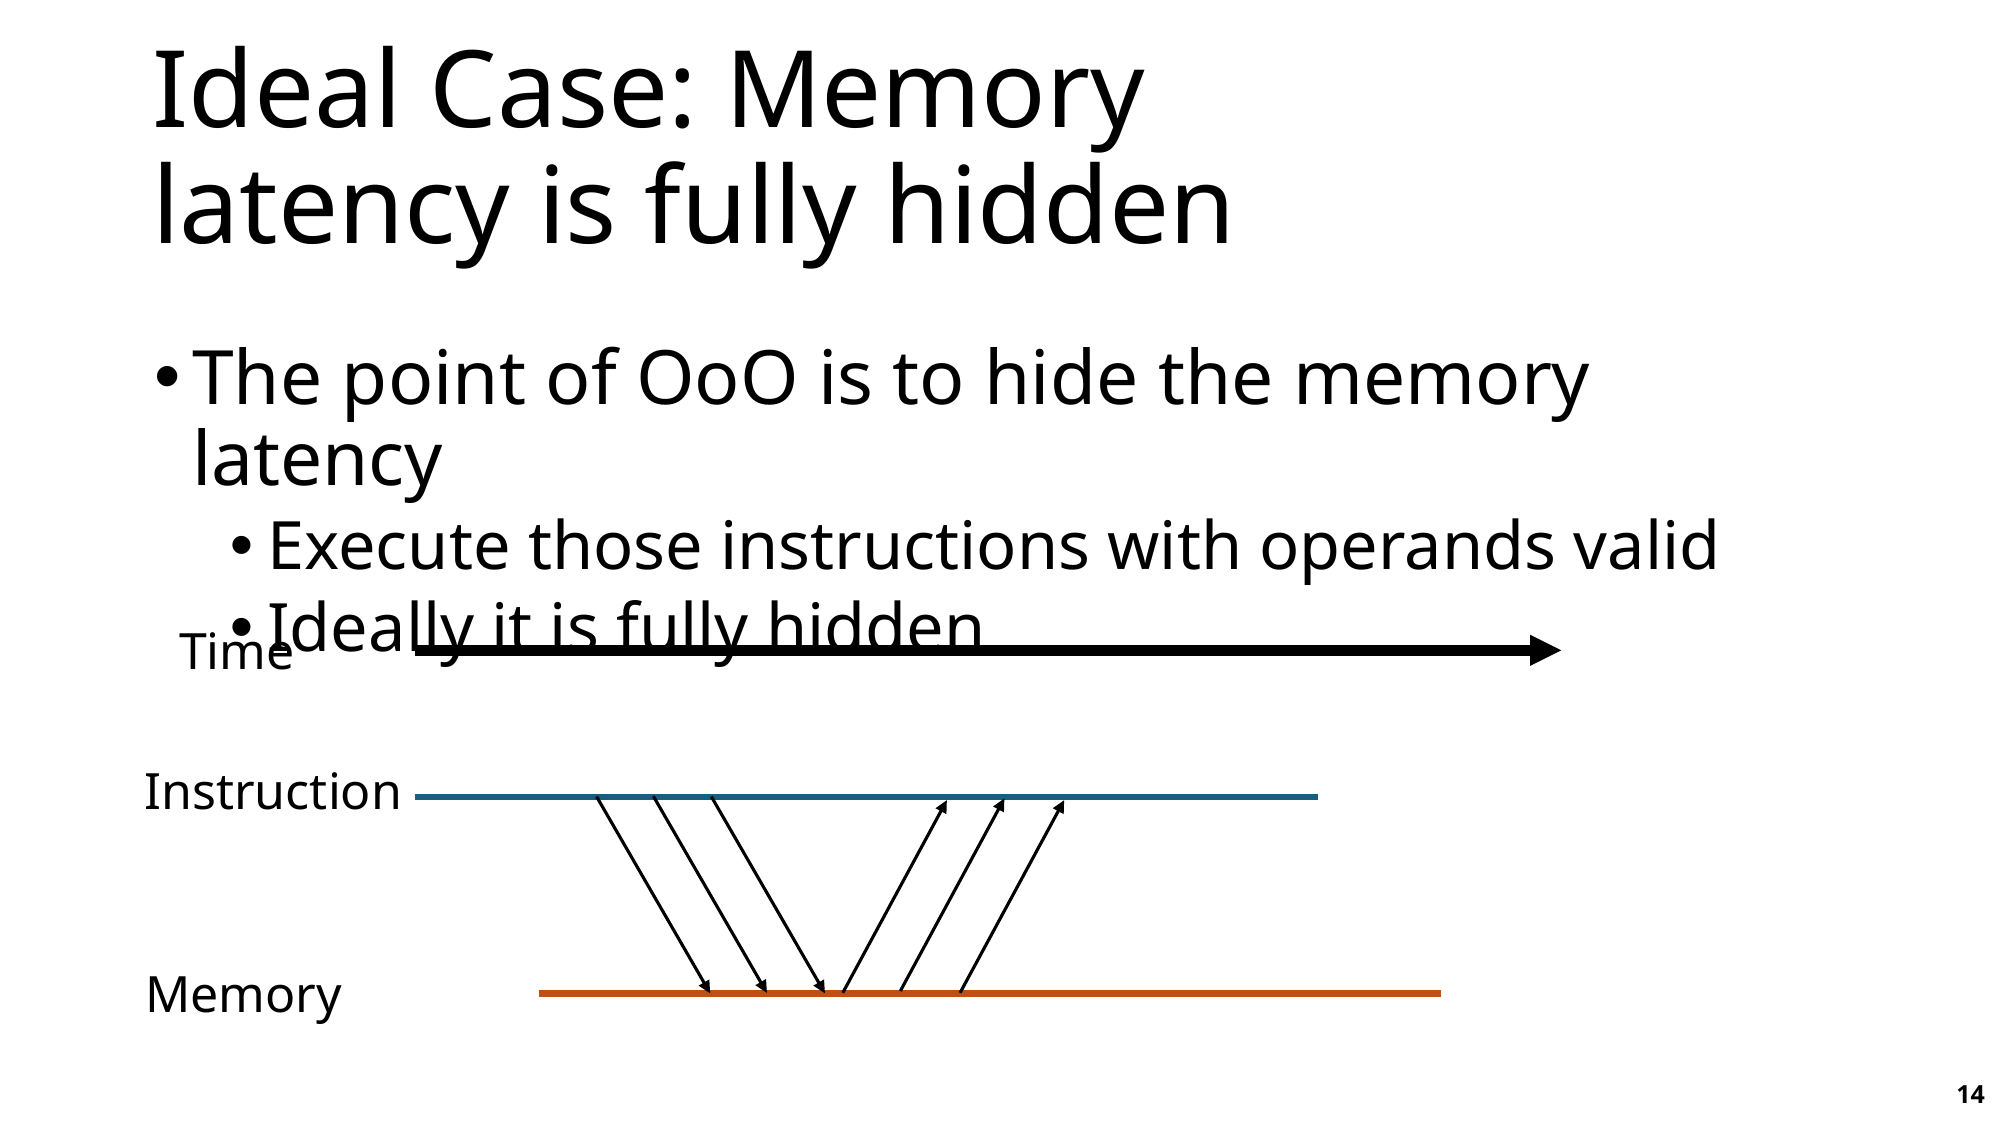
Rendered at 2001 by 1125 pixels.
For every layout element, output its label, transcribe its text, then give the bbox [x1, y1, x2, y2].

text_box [842, 799, 948, 994]
list The point of OoO is to hide the memory latency Execute those instructions with operands valid Ideally it is fully hidden [139, 332, 1865, 636]
text_box Memory [130, 954, 357, 1030]
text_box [710, 796, 826, 994]
text_box Time [164, 612, 310, 688]
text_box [899, 797, 1005, 992]
text_box Instruction [129, 751, 418, 827]
title Ideal Case: Memory latency is fully hidden [137, 27, 1505, 275]
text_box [652, 795, 768, 994]
slide_number 14 [1550, 1065, 2000, 1125]
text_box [596, 796, 652, 994]
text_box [959, 799, 1065, 994]
